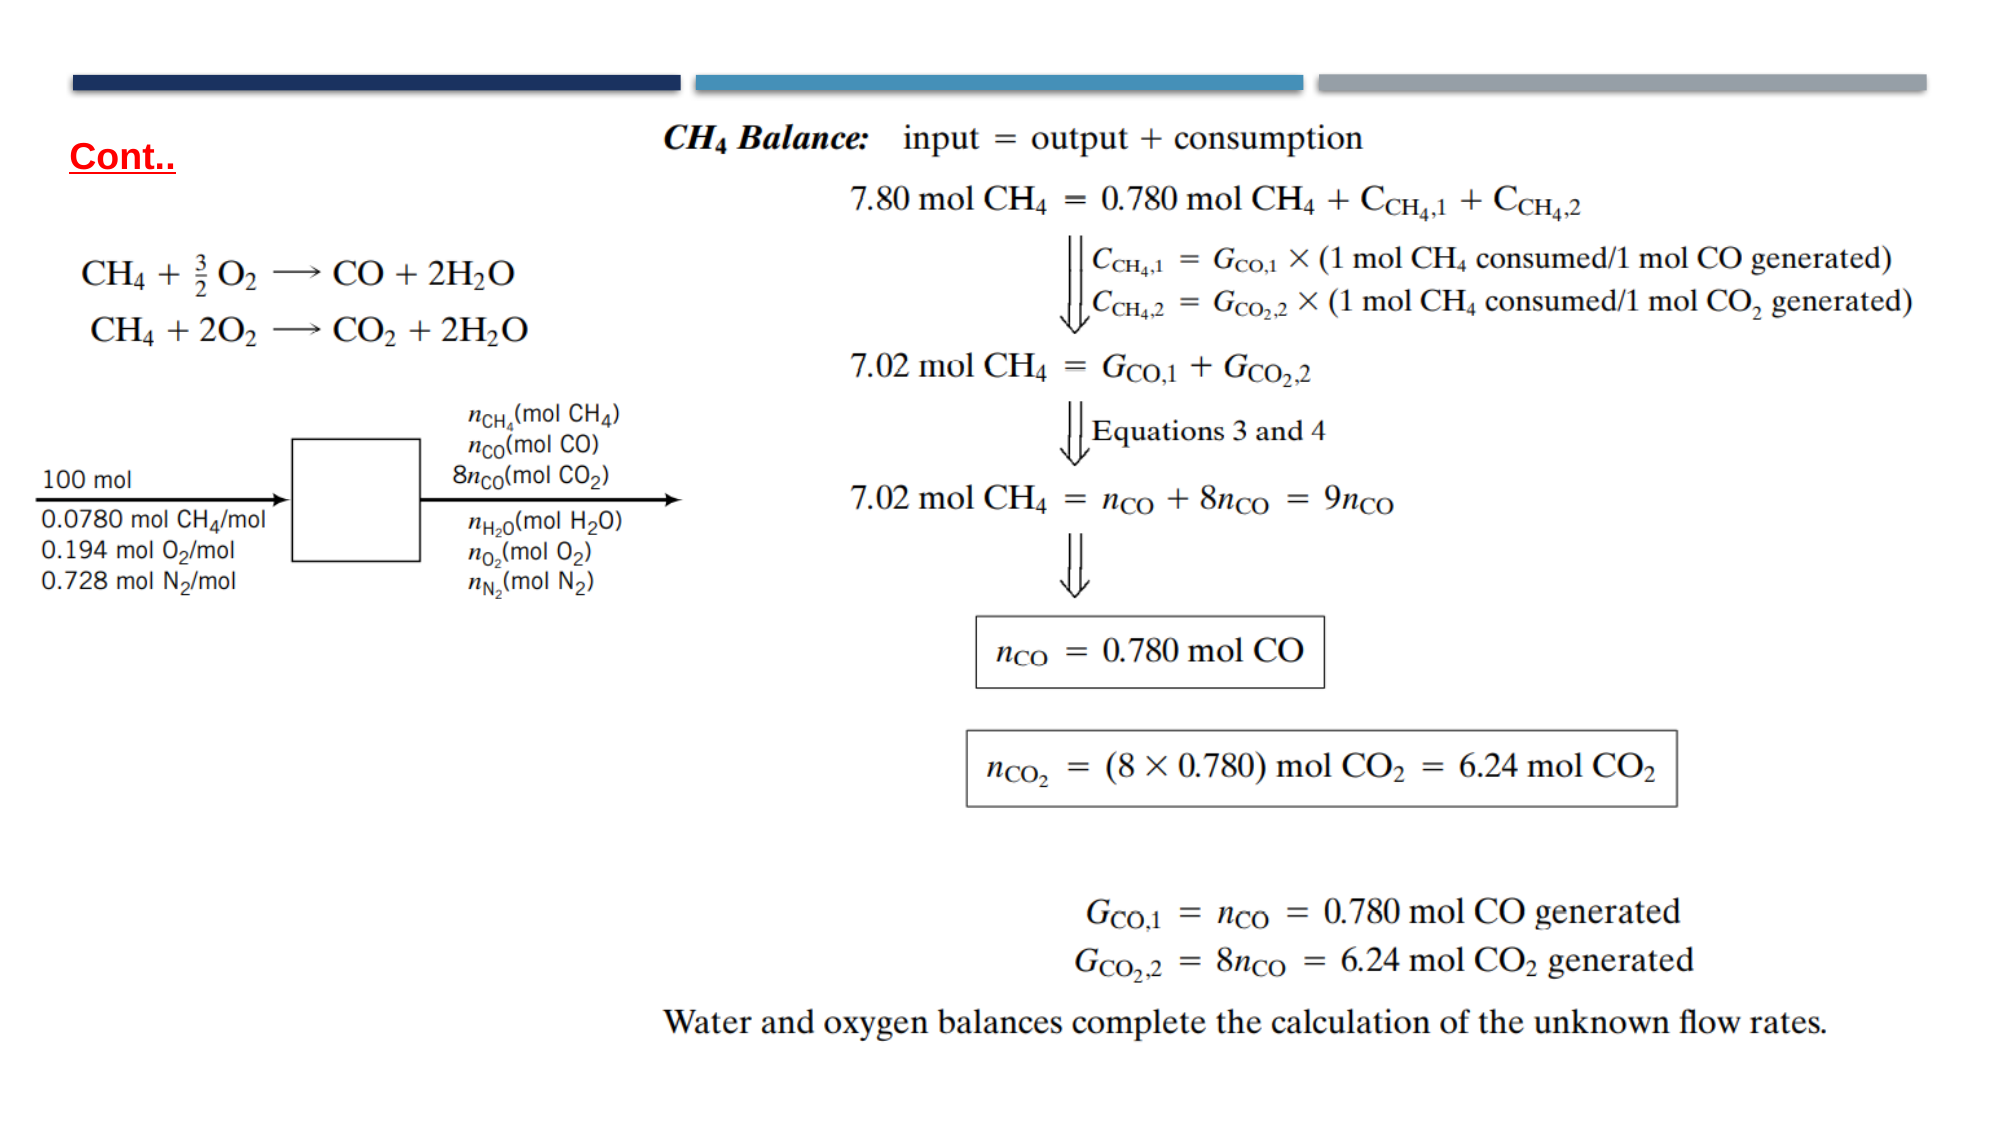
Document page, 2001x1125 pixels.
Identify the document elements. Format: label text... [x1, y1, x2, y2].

picture [0, 101, 1955, 1064]
text_box Cont.. [54, 124, 191, 185]
